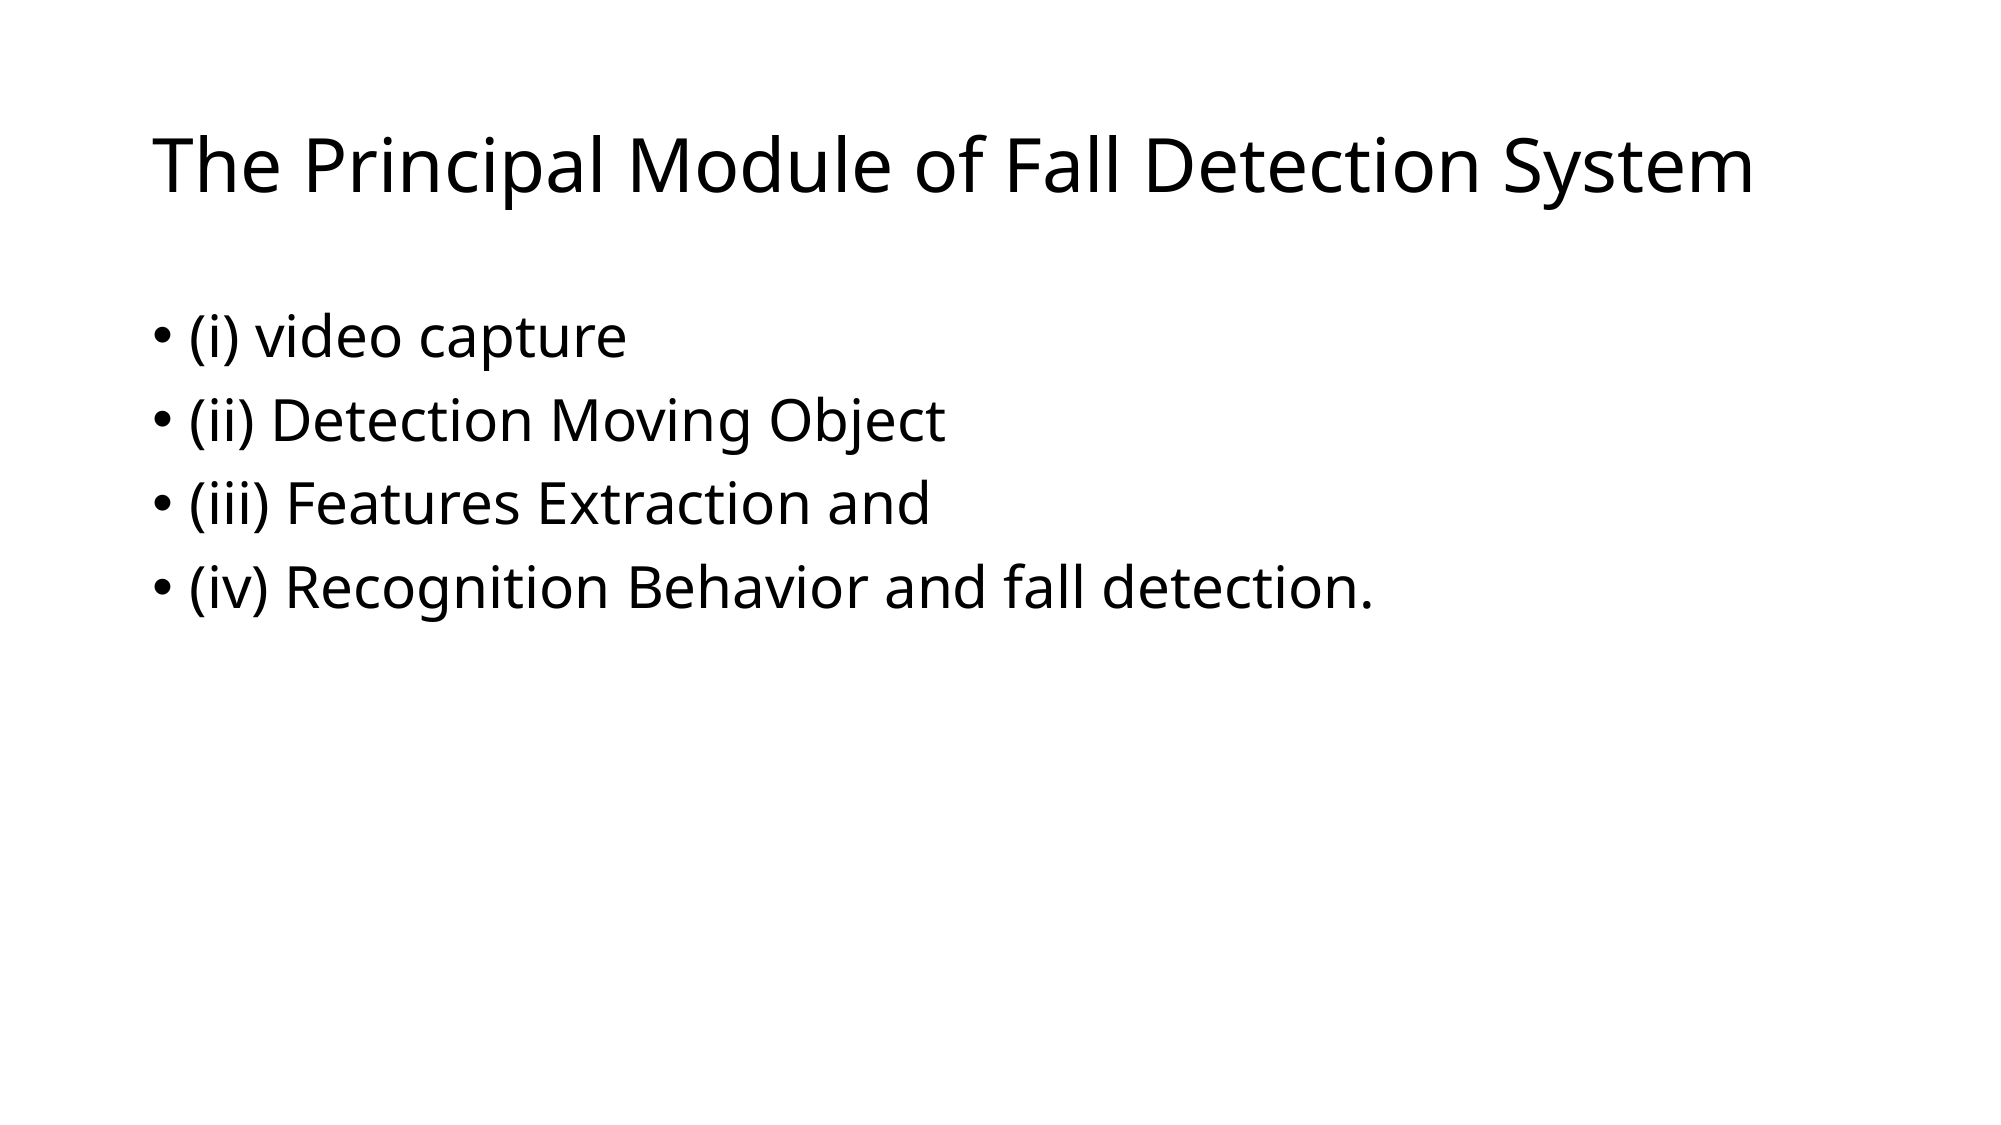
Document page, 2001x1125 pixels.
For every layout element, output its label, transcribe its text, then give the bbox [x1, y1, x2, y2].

title The Principal Module of Fall Detection System [137, 59, 1863, 278]
list (i) video capture (ii) Detection Moving Object (iii) Features Extraction and (iv) Recognition Behavior and fall detection. [137, 299, 1863, 1014]
